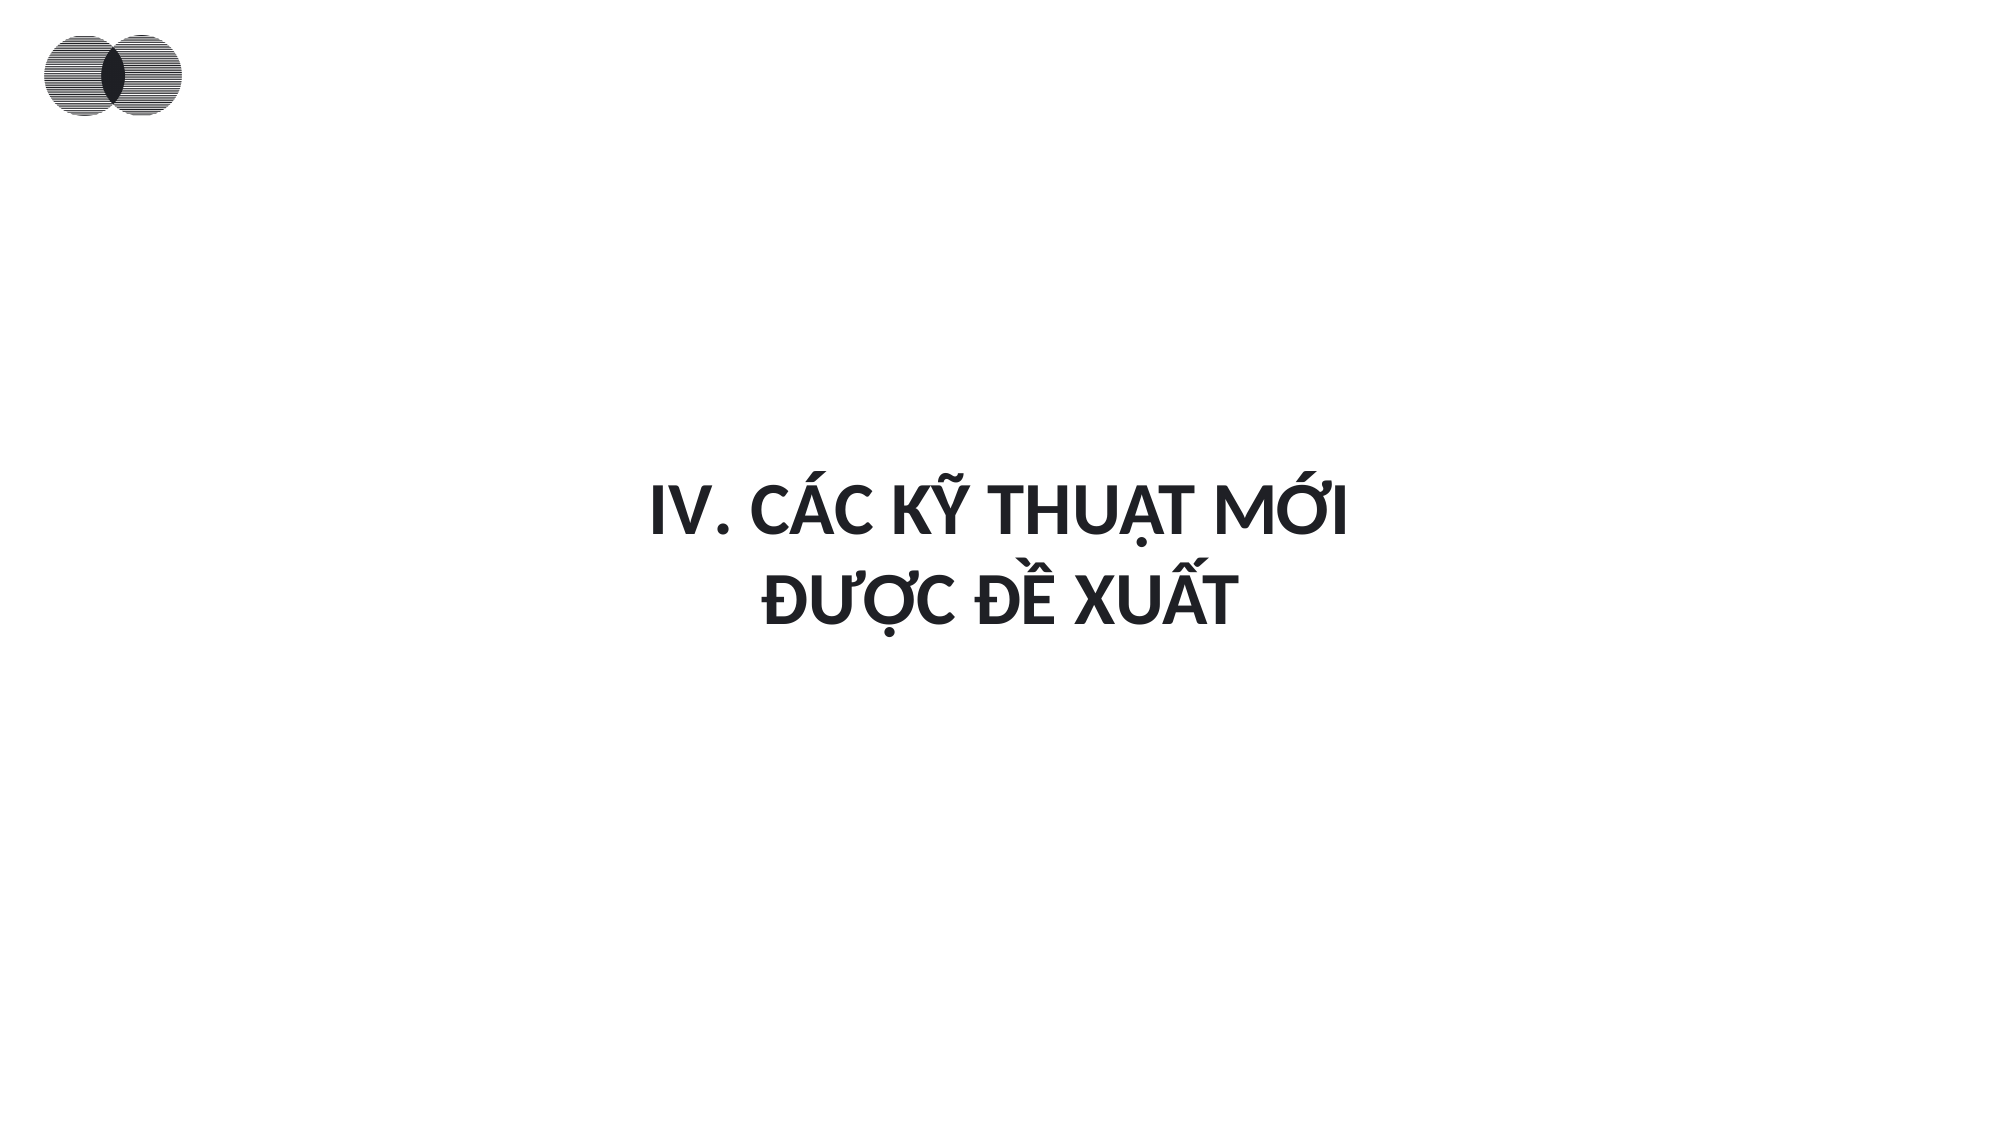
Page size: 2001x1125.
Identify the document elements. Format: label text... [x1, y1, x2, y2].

text_box IV. CÁC KỸ THUẬT MỚI ĐƯỢC ĐỀ XUẤT [608, 452, 1392, 648]
picture [44, 35, 182, 116]
